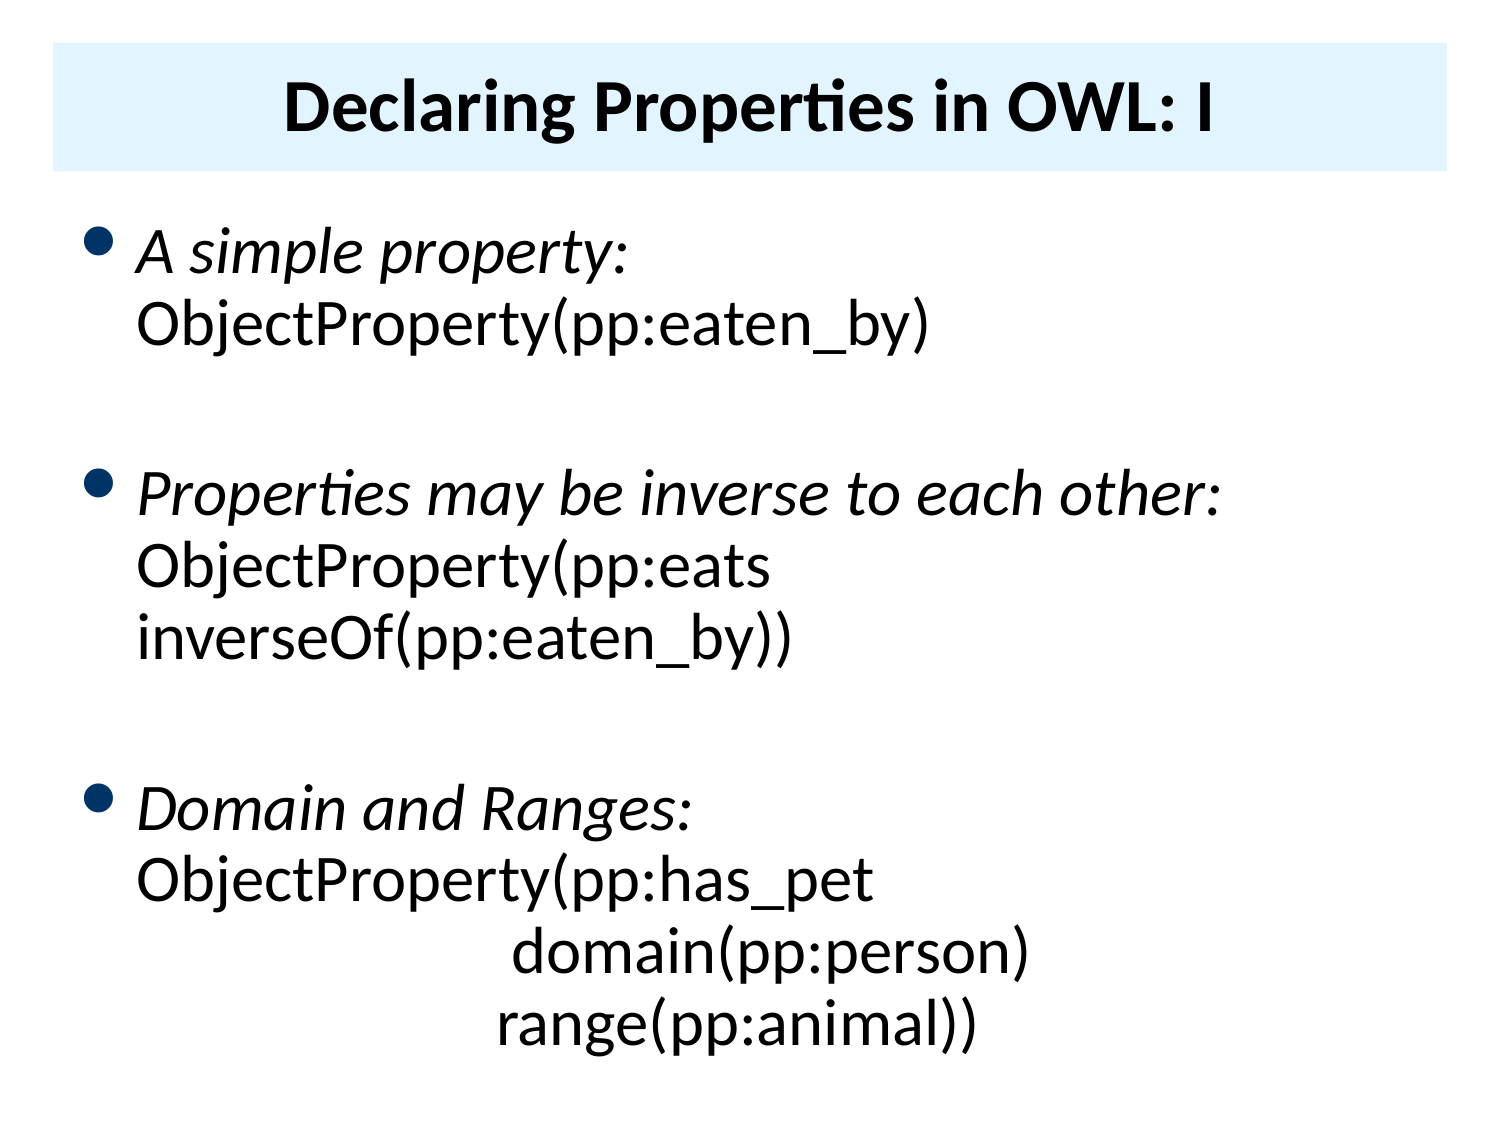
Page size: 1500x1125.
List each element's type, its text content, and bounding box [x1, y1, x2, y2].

list A simple property: ObjectProperty(pp:eaten_by) Properties may be inverse to each other: ObjectProperty(pp:eats inverseOf(pp:eaten_by)) Domain and Ranges: ObjectProperty(pp:has_pet domain(pp:person) range(pp:animal)) [64, 208, 1436, 1023]
title Declaring Properties in OWL: I [53, 42, 1447, 172]
